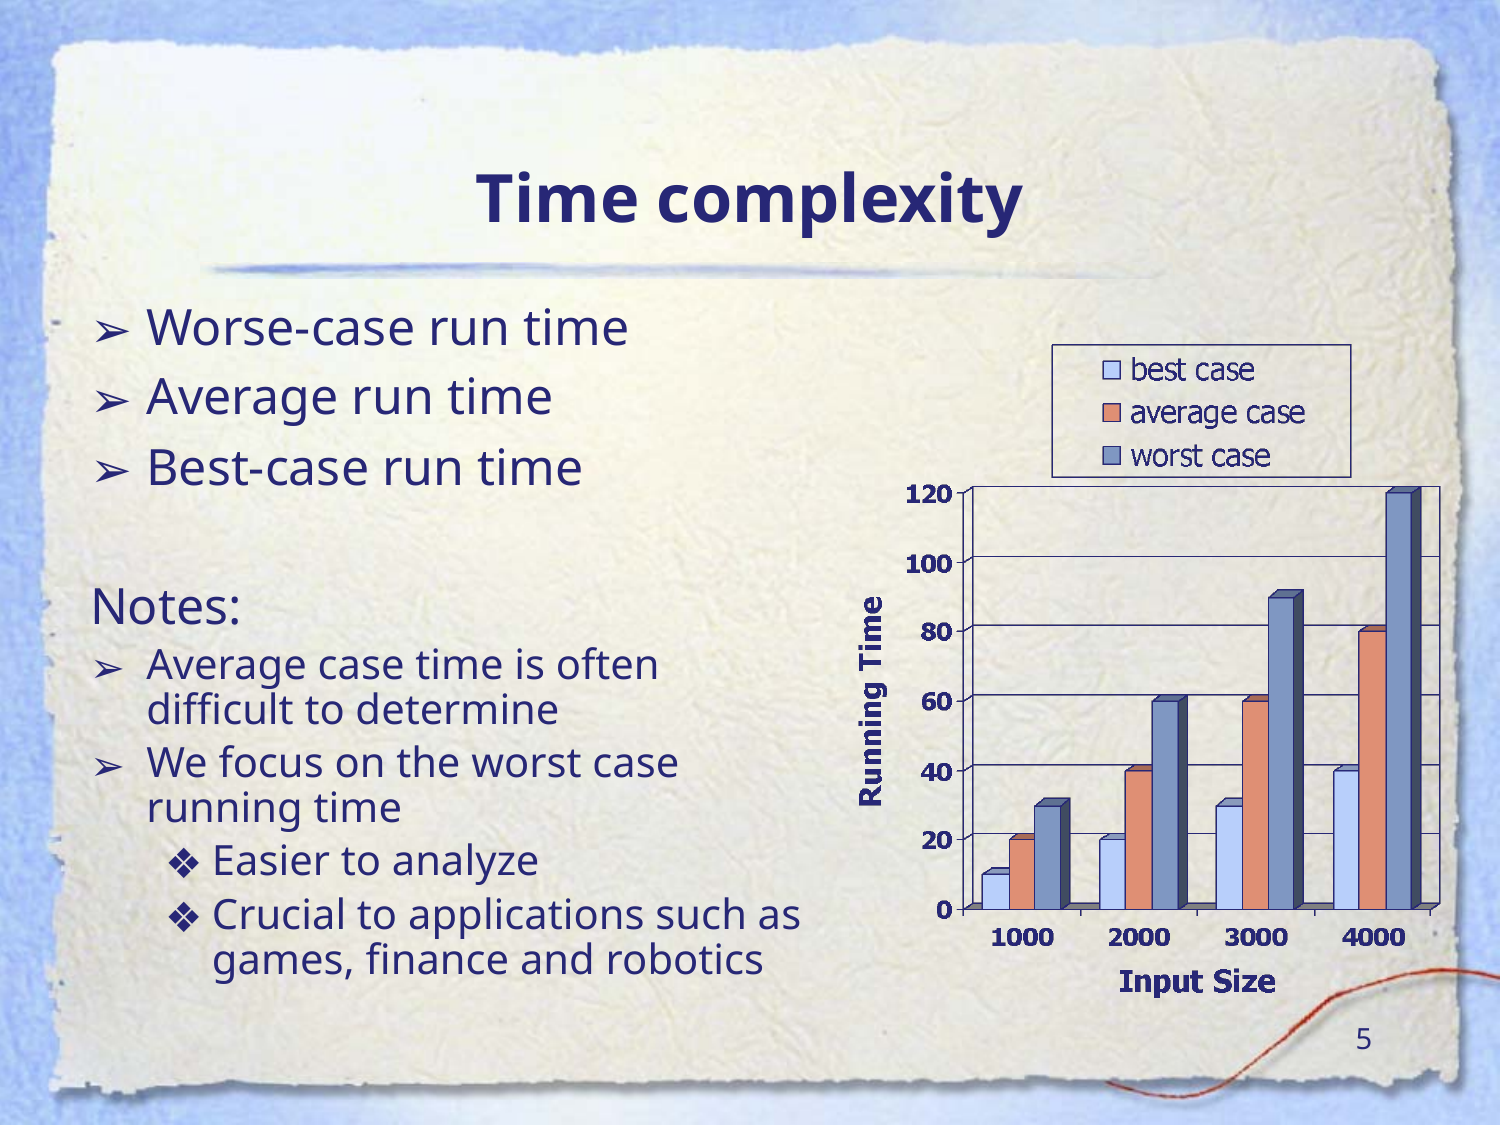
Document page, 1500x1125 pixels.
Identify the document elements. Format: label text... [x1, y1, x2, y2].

title Time complexity [112, 81, 1388, 244]
list Worse-case run time Average run time Best-case run time Notes: Average case time is often difficult to determine We focus on the worst case running time Easier to analyze Crucial to applications such as games, finance and robotics [75, 287, 825, 1063]
picture [0, 0, 1500, 1125]
slide_number ‹#› [1074, 1046, 1388, 1088]
